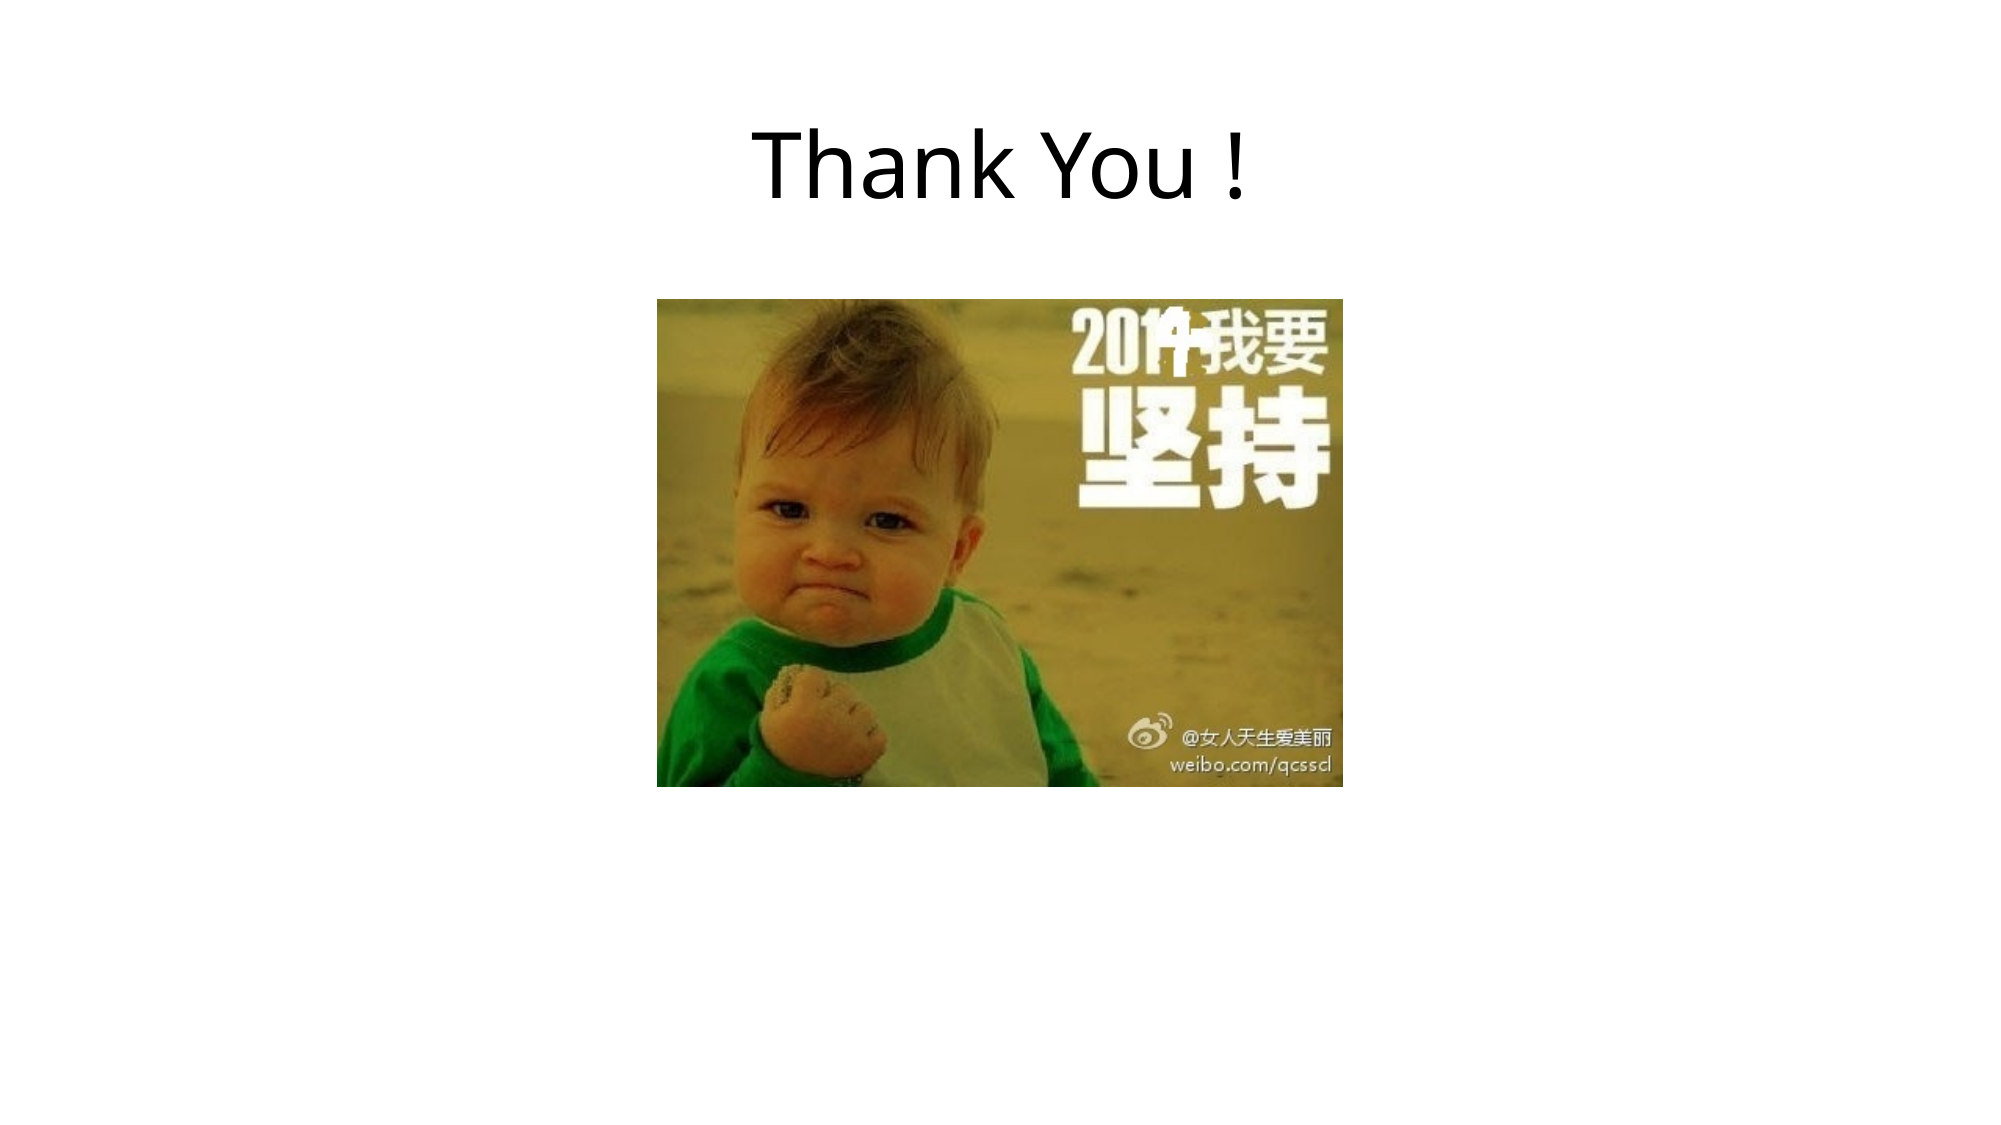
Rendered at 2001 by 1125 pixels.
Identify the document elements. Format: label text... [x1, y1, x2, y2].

title Thank You ! [137, 59, 1863, 278]
picture [657, 299, 1343, 787]
